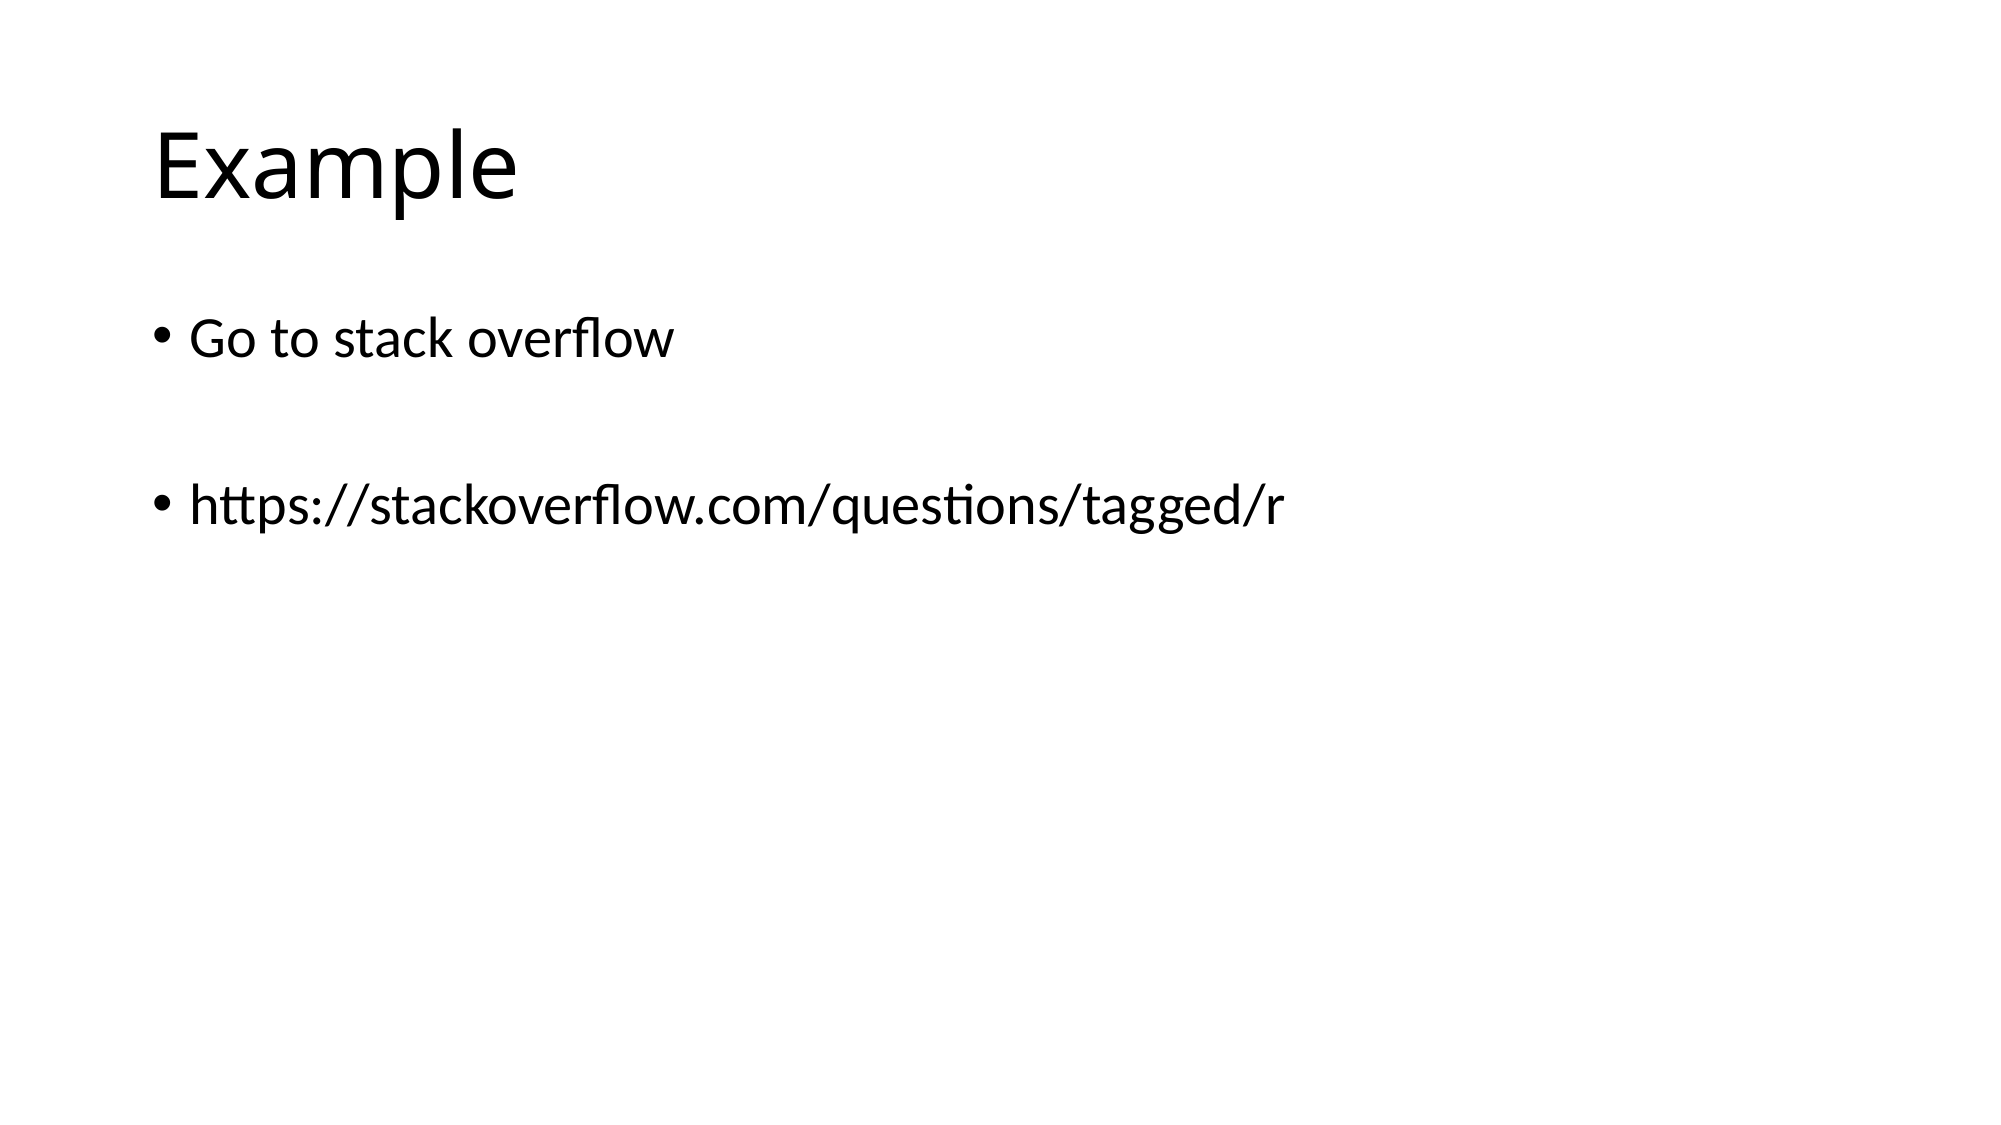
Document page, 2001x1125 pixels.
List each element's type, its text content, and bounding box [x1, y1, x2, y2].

title Example [137, 59, 1863, 278]
list Go to stack overflow https://stackoverflow.com/questions/tagged/r [137, 299, 1863, 1014]
